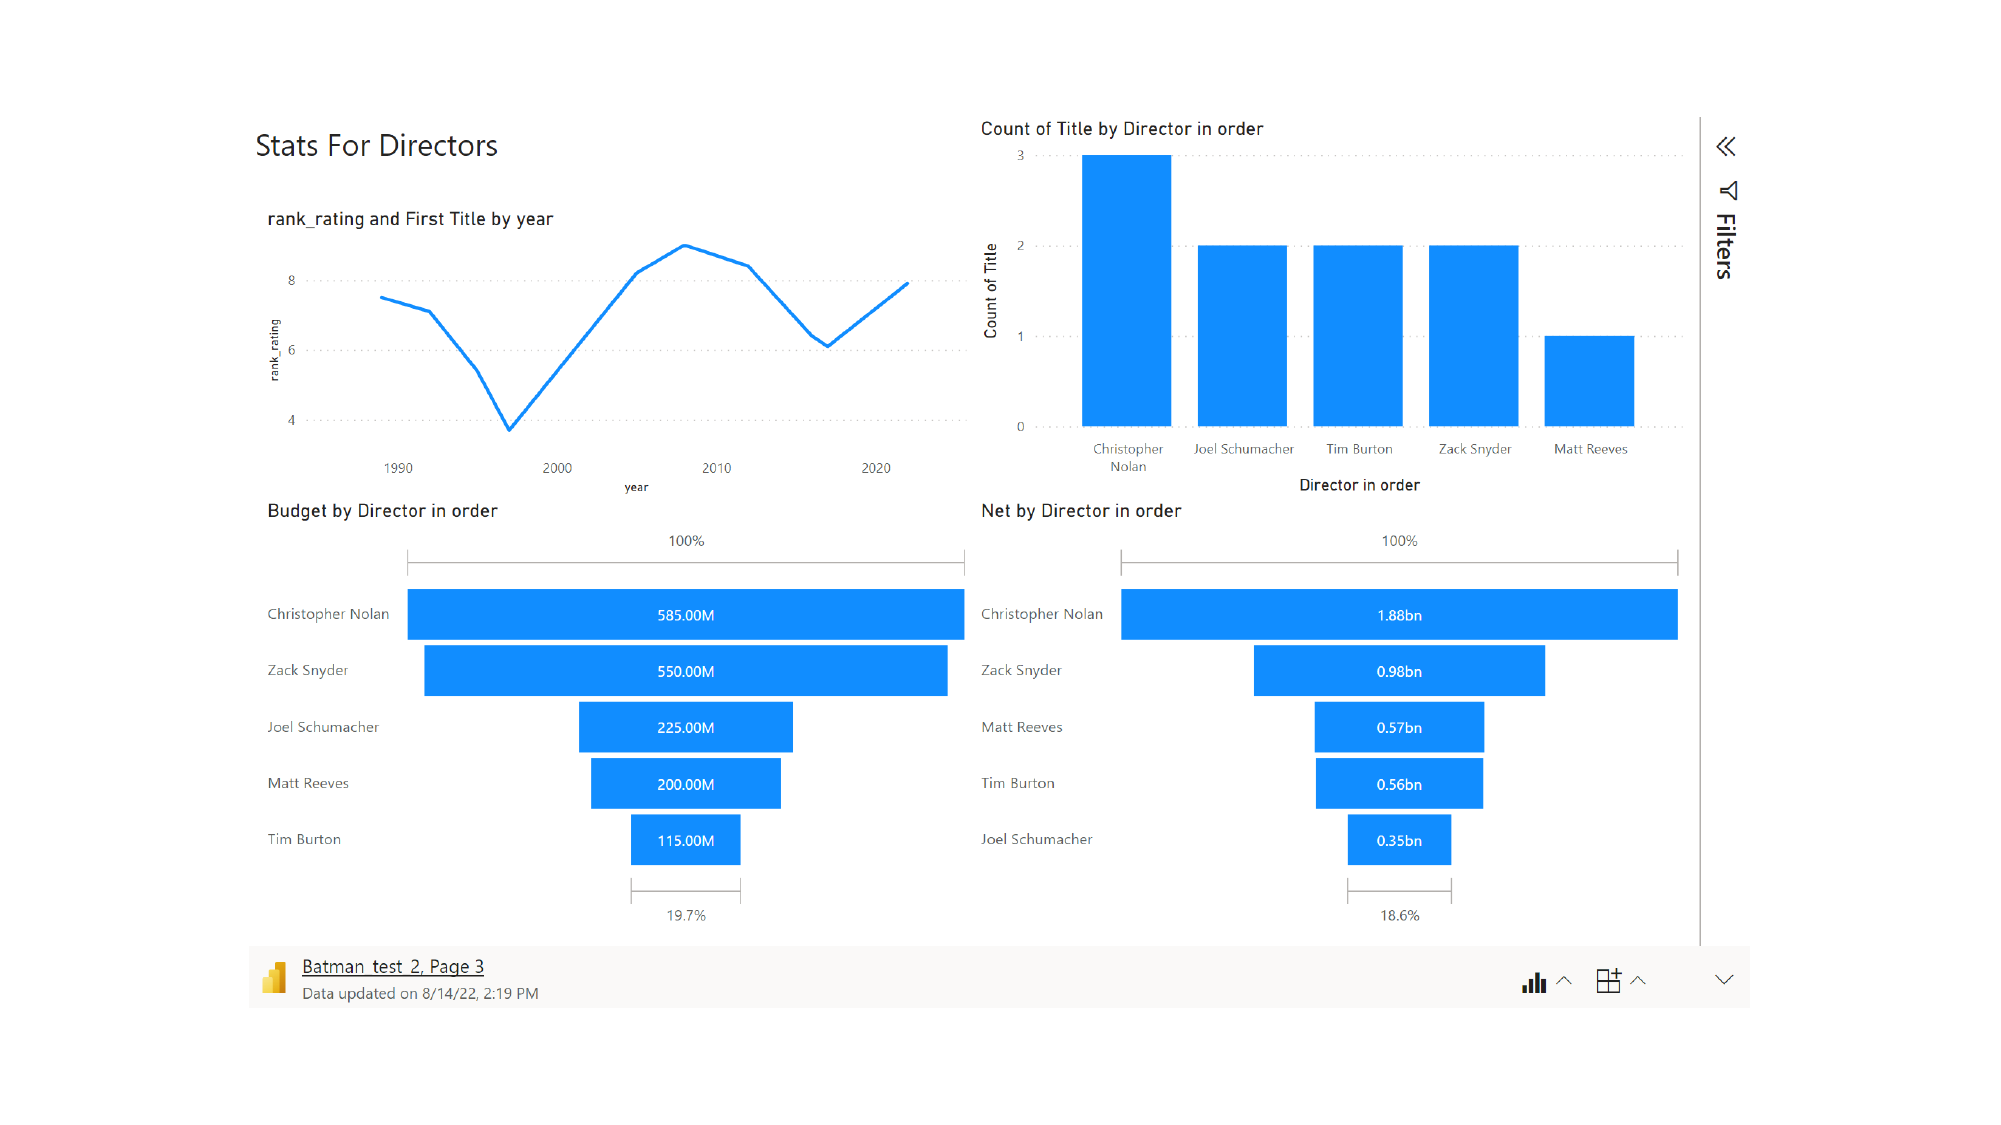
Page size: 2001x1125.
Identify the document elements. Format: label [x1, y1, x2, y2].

picture [249, 117, 1750, 1008]
